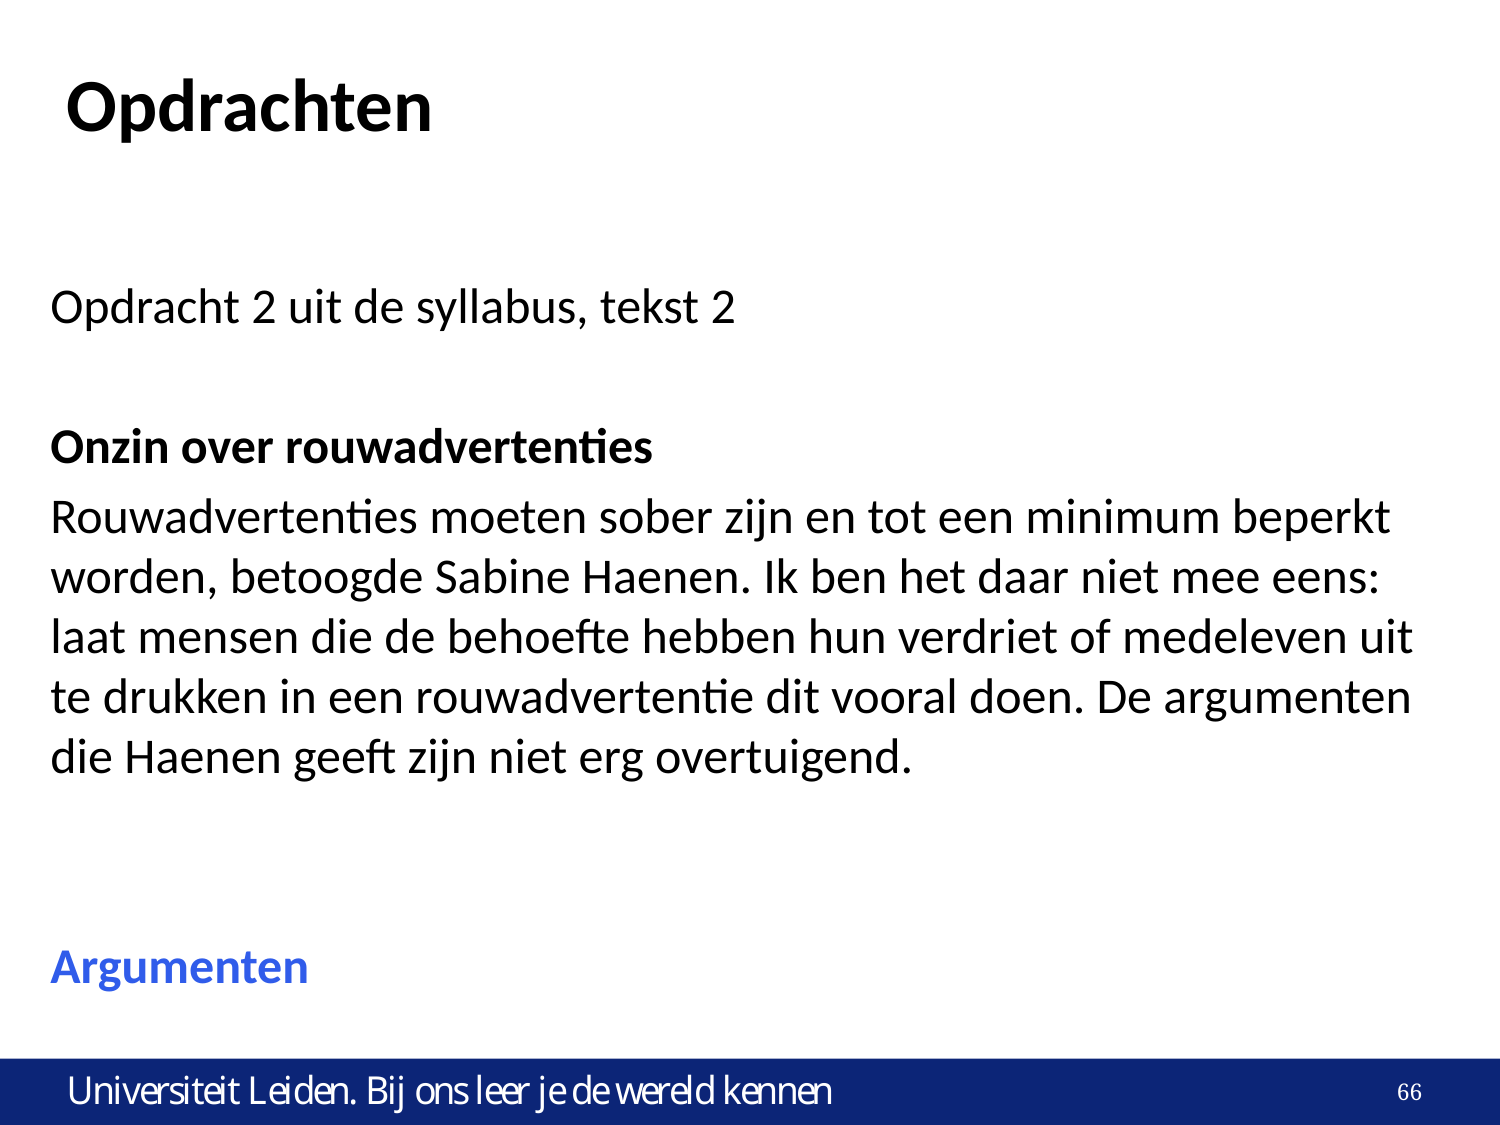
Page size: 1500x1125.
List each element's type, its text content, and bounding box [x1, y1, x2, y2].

title Opdrachten [66, 66, 1434, 138]
text_box Opdracht 2 uit de syllabus, tekst 2 Onzin over rouwadvertenties Rouwadvertenties moeten sober zijn en tot een minimum beperkt worden, betoogde Sabine Haenen. Ik ben het daar niet mee eens: laat mensen die de behoefte hebben hun verdriet of medeleven uit te drukken in een rouwadvertentie dit vooral doen. De argumenten die Haenen geeft zijn niet erg overtuigend. Argumenten [35, 191, 1465, 934]
